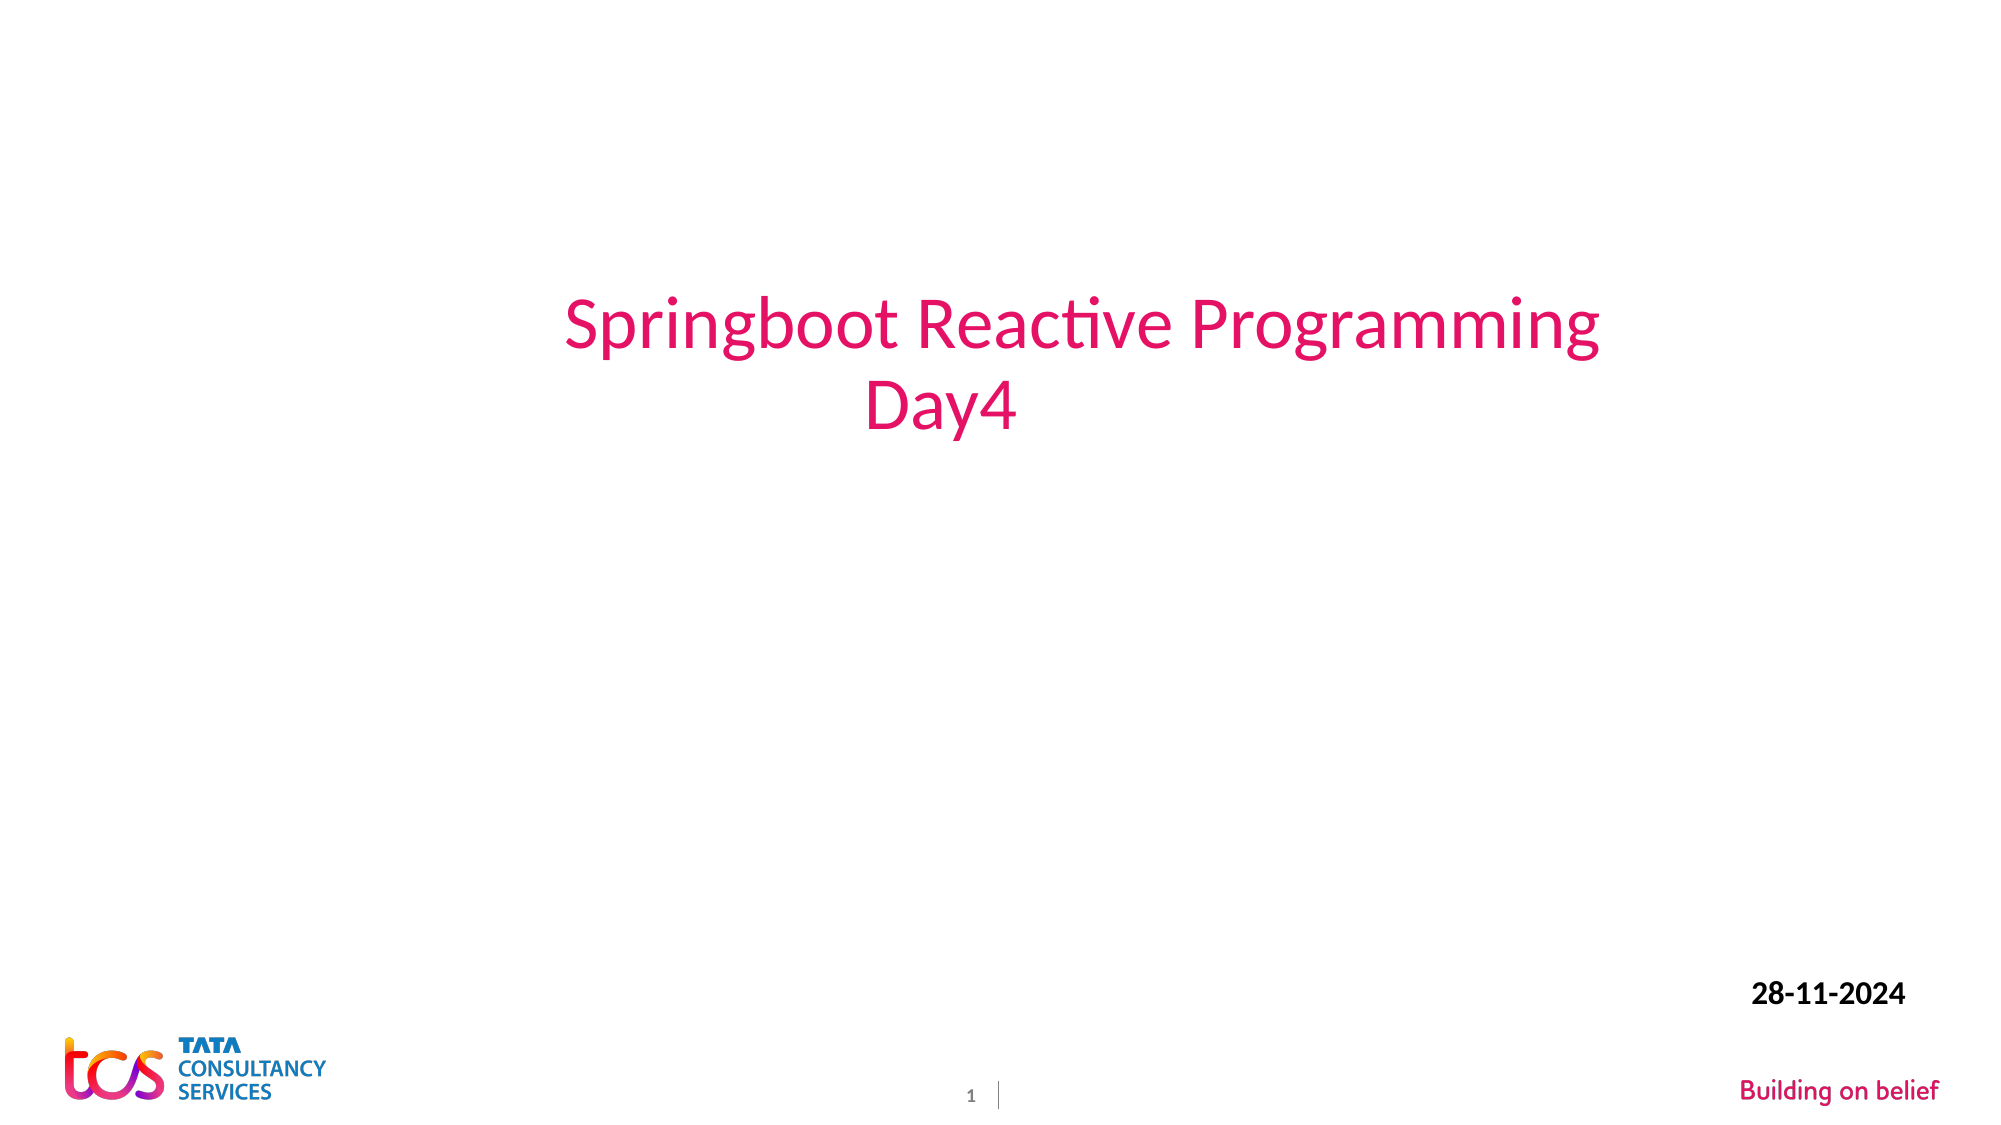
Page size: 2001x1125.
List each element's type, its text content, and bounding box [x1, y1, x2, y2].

picture [64, 1036, 326, 1102]
text_box 28-11-2024 [1691, 916, 1967, 1066]
picture [1741, 1079, 1940, 1106]
title Springboot Reactive Programming Day4 [564, 281, 1610, 448]
